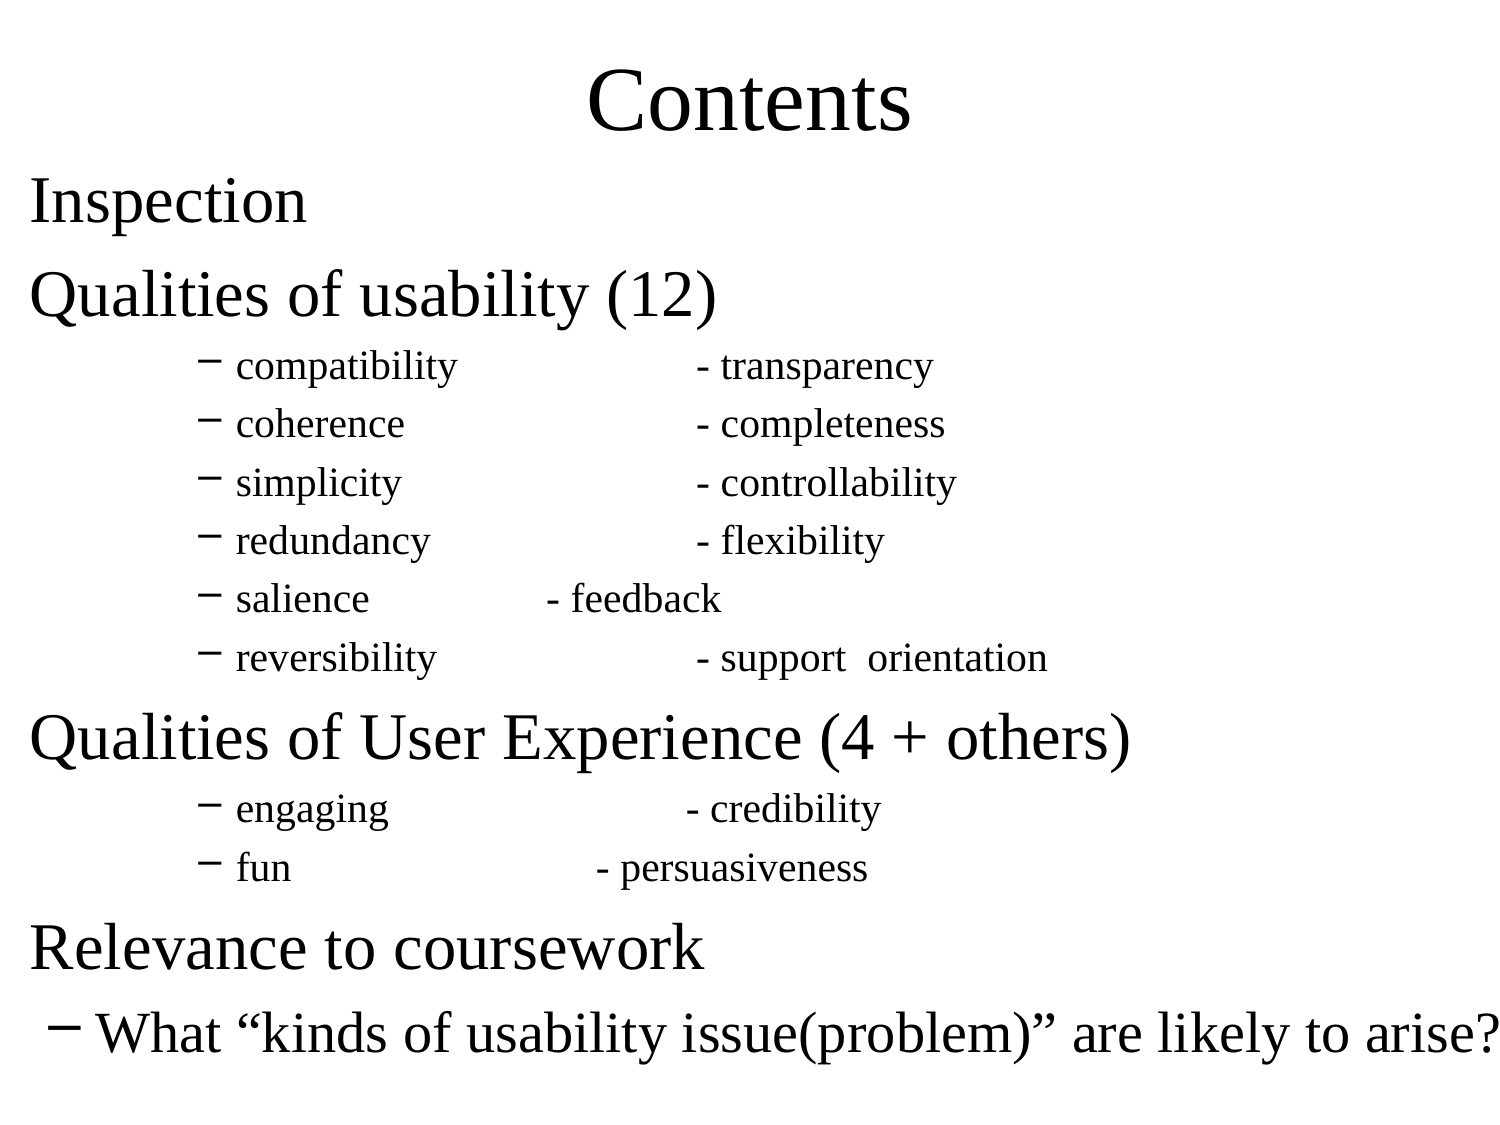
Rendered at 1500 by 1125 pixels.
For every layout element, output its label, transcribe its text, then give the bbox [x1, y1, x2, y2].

list Inspection Qualities of usability (12) compatibility - transparency coherence - completeness simplicity - controllability redundancy - flexibility salience - feedback reversibility - support orientation Qualities of User Experience (4 + others) engaging - credibility fun - persuasiveness Relevance to coursework What “kinds of usability issue(problem)” are likely to arise? [0, 148, 1500, 1125]
title Contents [112, 0, 1388, 148]
